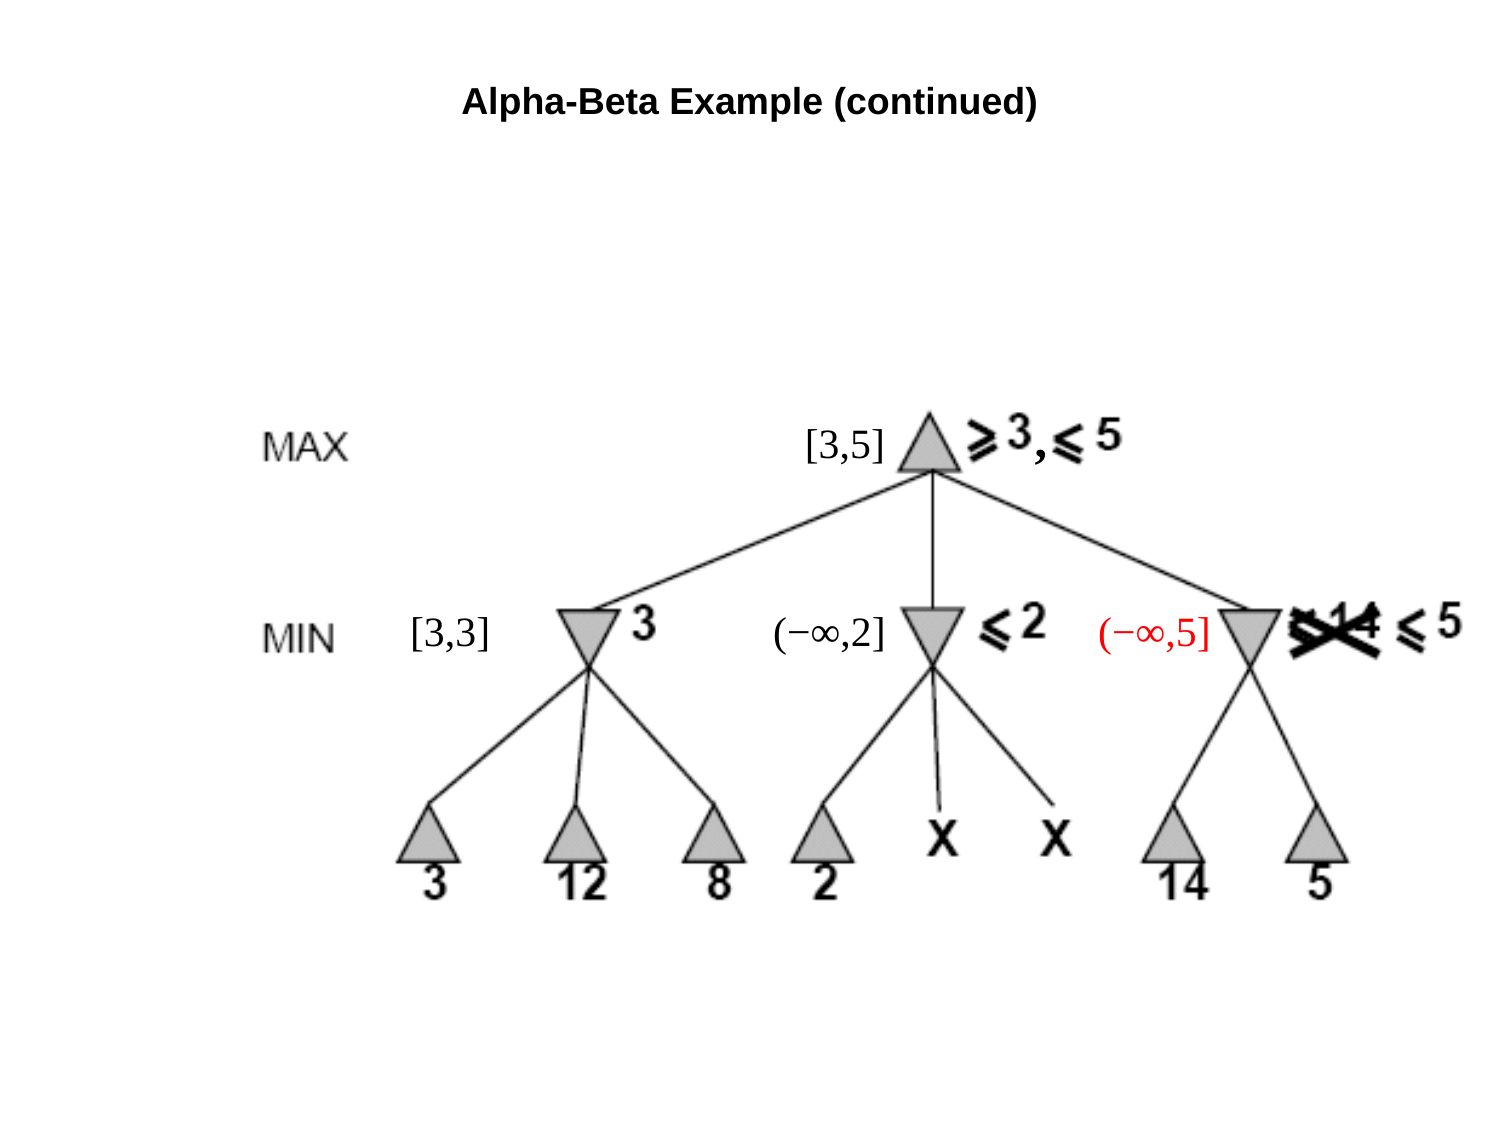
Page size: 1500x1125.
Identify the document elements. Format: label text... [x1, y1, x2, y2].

title Alpha-Beta Example (continued) [111, 49, 1388, 151]
picture [249, 394, 1487, 916]
